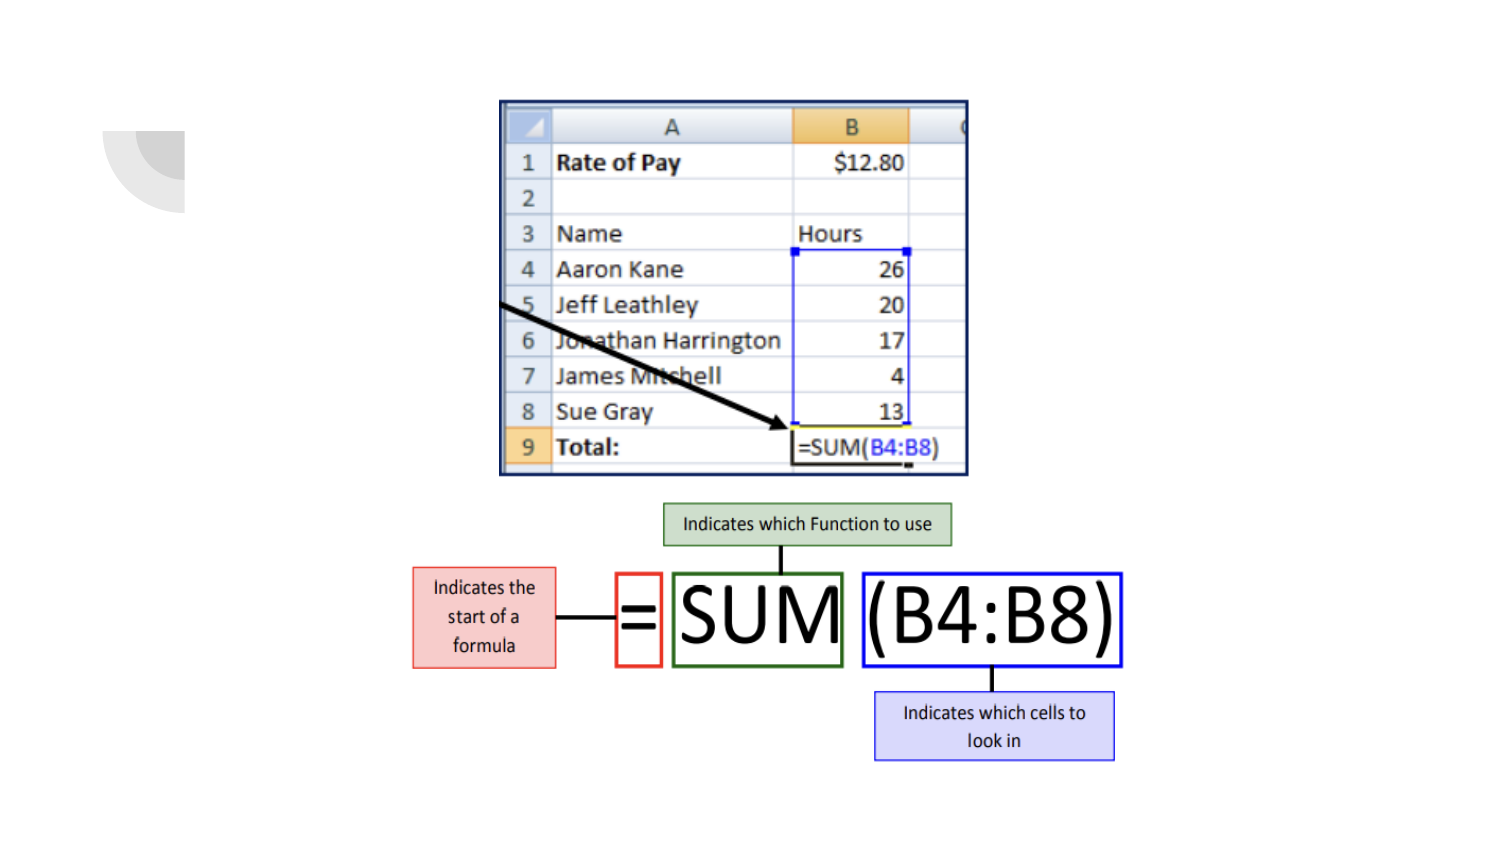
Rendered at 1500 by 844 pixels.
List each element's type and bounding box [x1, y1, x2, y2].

picture [401, 489, 1327, 803]
picture [499, 97, 972, 478]
